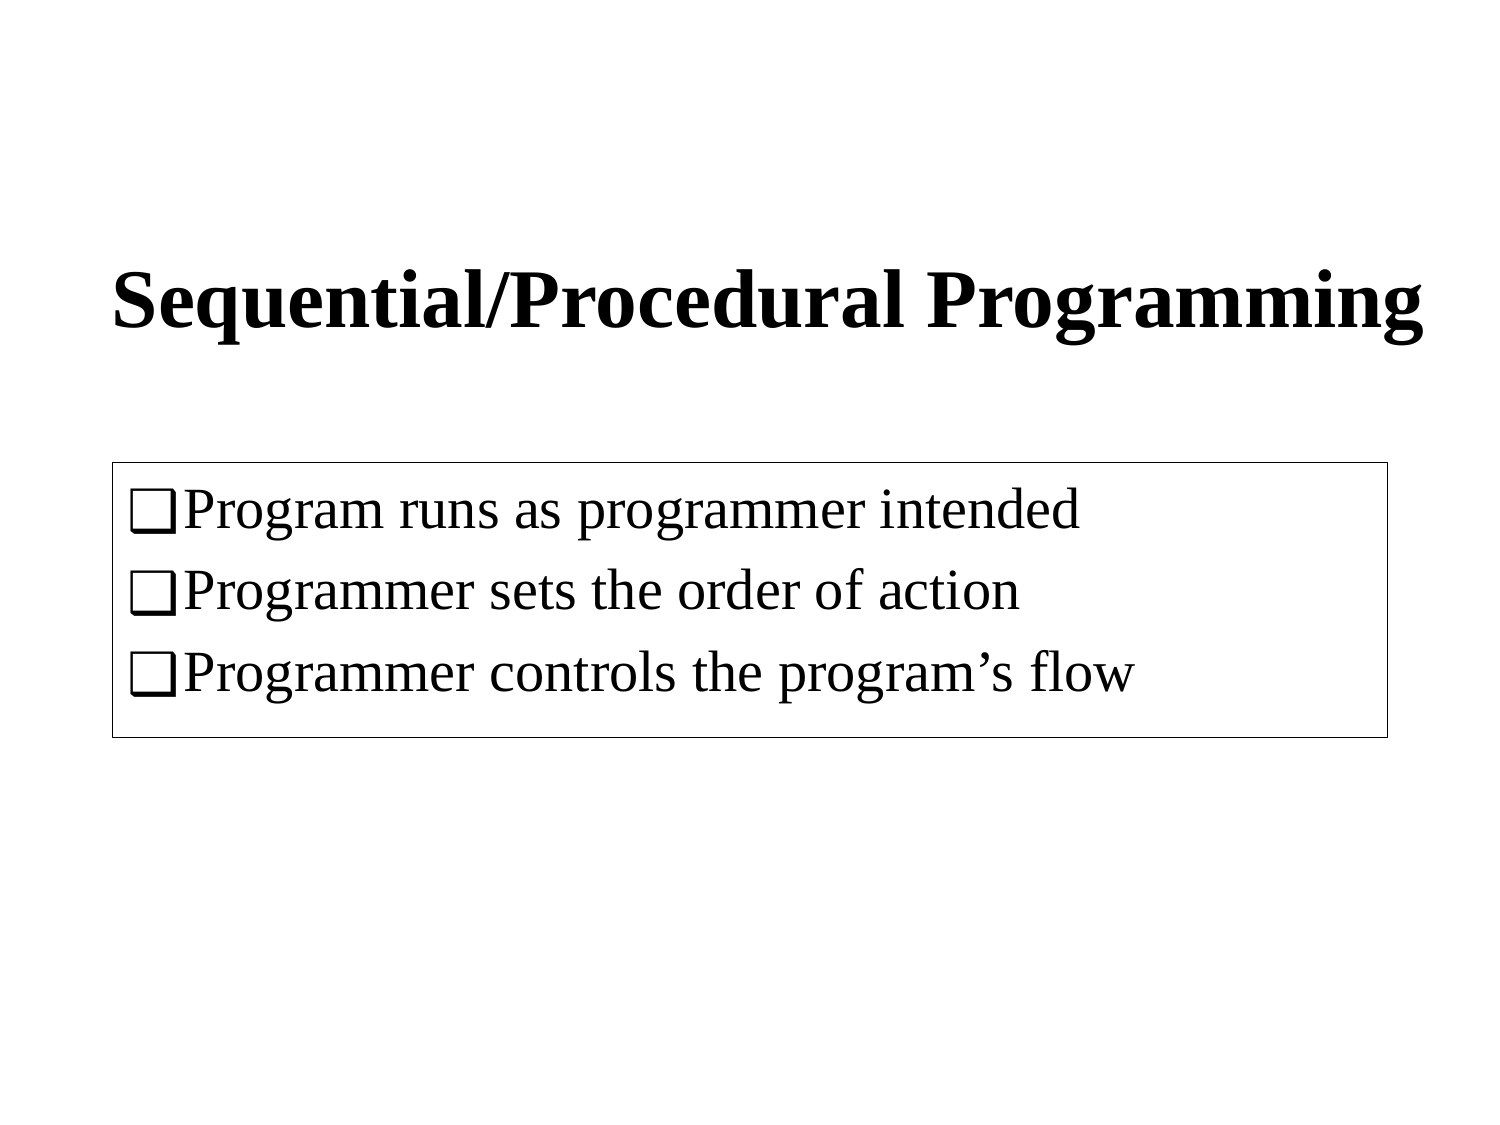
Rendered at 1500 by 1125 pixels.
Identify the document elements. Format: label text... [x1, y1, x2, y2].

title Sequential/Procedural Programming [75, 200, 1463, 388]
list Program runs as programmer intended Programmer sets the order of action Programmer controls the program’s flow [112, 462, 1388, 738]
